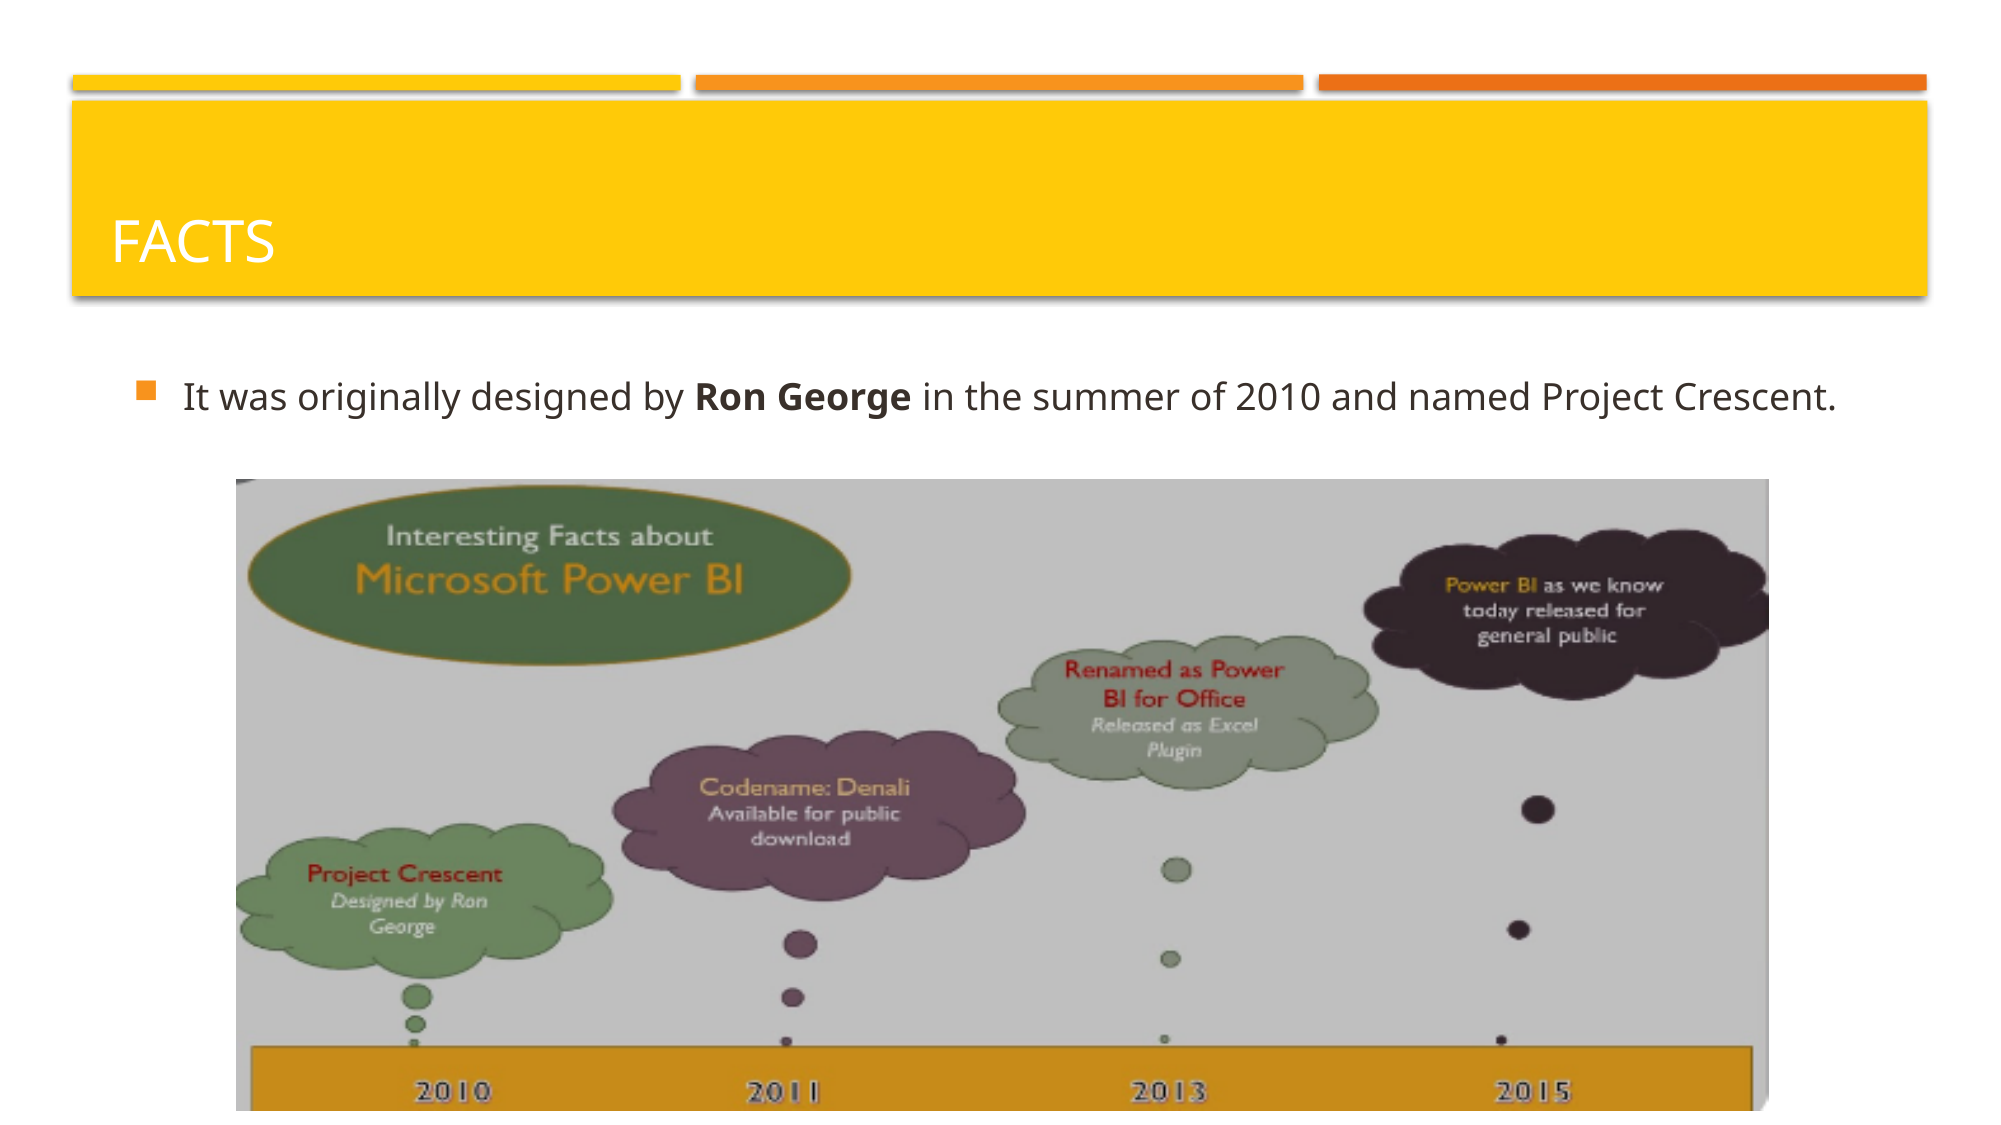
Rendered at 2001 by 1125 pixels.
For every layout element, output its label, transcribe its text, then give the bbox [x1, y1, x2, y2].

list It was originally designed by Ron George in the summer of 2010 and named Project Crescent. [95, 357, 1876, 433]
picture [235, 478, 1770, 1111]
title facts [95, 115, 1905, 282]
